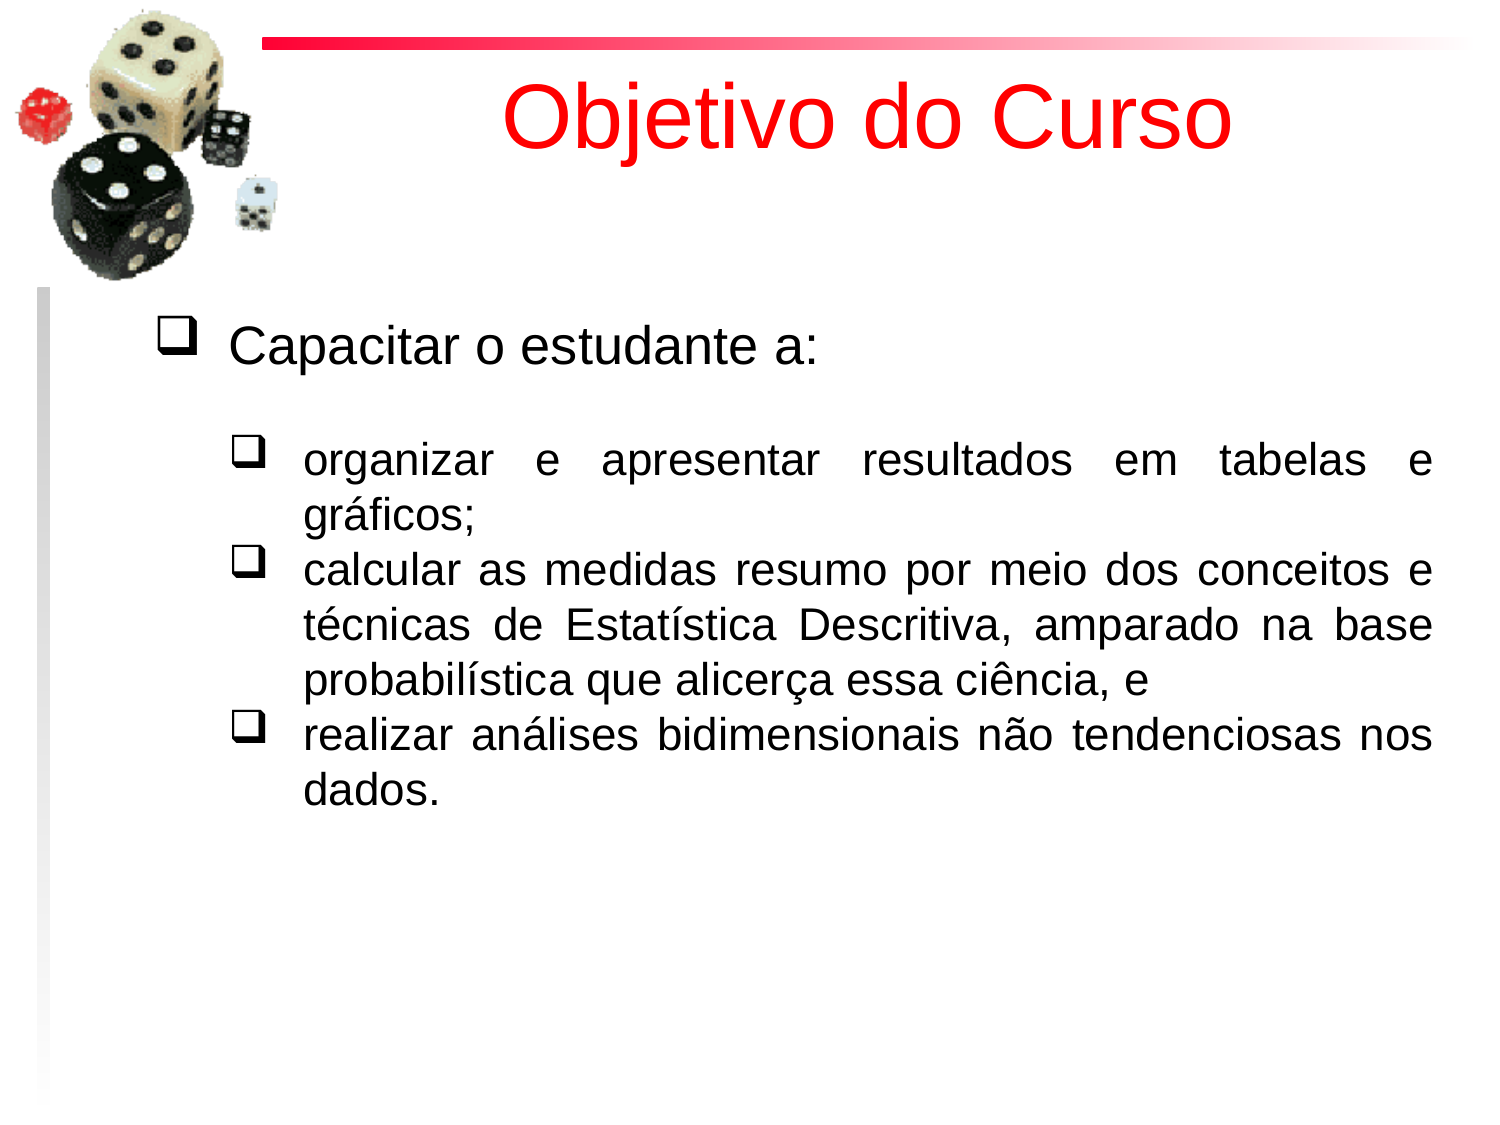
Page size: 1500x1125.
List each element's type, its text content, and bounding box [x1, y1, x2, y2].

text_box Objetivo do Curso [287, 50, 1450, 302]
picture [5, 0, 288, 288]
text_box Capacitar o estudante a: organizar e apresentar resultados em tabelas e gráficos; calcular as medidas resumo por meio dos conceitos e técnicas de Estatística Descritiva, amparado na base probabilística que alicerça essa ciência, e realizar análises bidimensionais não tendenciosas nos dados. [138, 302, 1450, 1002]
